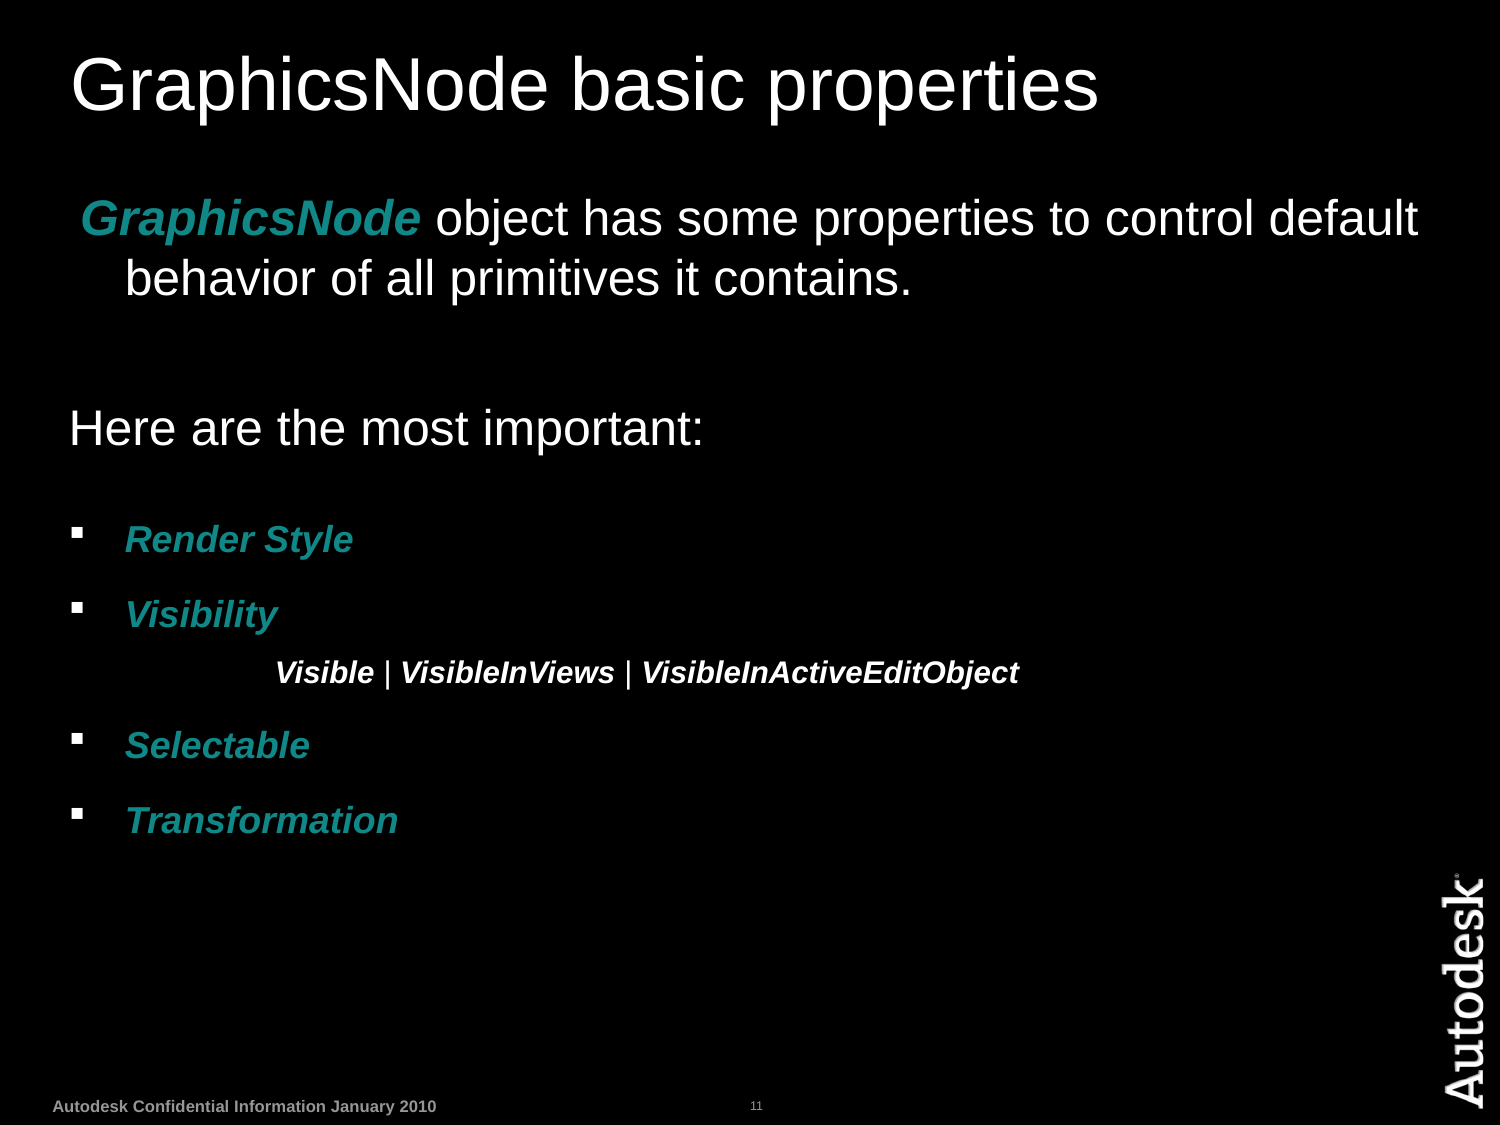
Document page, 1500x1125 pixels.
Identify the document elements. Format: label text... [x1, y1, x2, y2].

list GraphicsNode object has some properties to control default behavior of all primitives it contains. Here are the most important: Render Style Visibility Visible | VisibleInViews | VisibleInActiveEditObject Selectable Transformation [68, 185, 1425, 1019]
title GraphicsNode basic properties [70, 17, 1427, 156]
picture [1402, 0, 1500, 1125]
